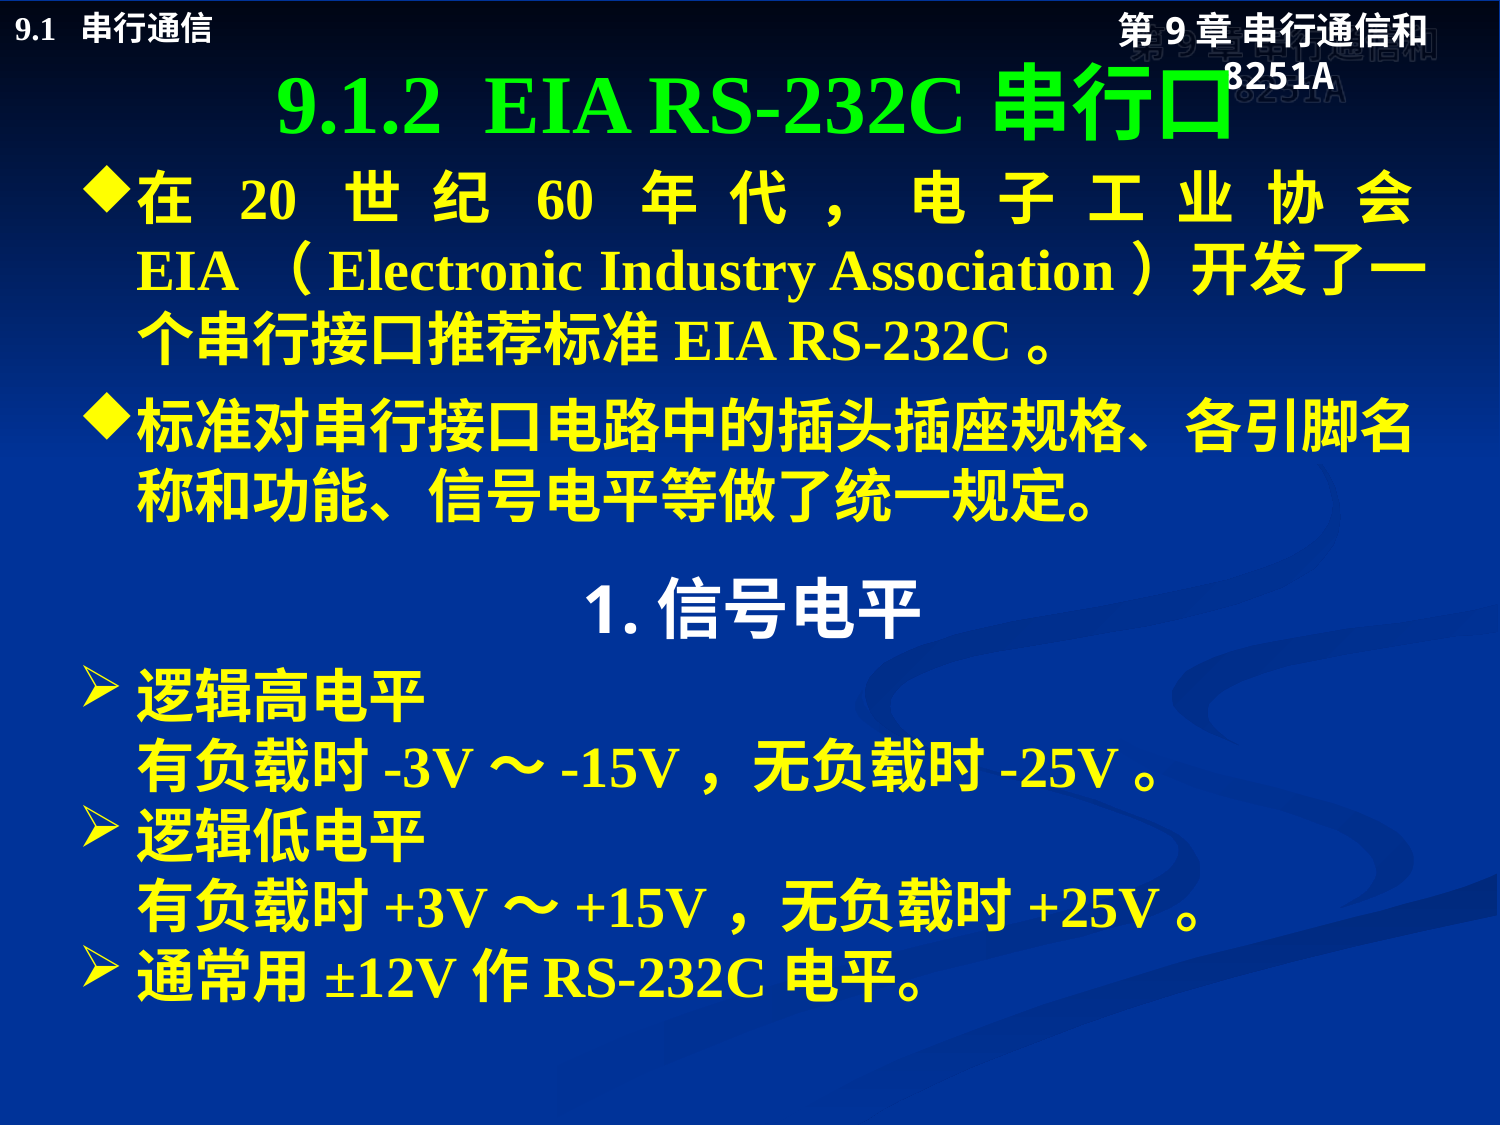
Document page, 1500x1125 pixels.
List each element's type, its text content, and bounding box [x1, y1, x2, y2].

title 9.1.2 EIA RS-232C串行口 [78, 29, 1436, 153]
list 在20世纪60年代，电子工业协会EIA（Electronic Industry Association）开发了一个串行接口推荐标准EIA RS-232C。 标准对串行接口电路中的插头插座规格、各引脚名称和功能、信号电平等做了统一规定。 1.信号电平 逻辑高电平 有负载时-3V～-15V，无负载时-25V。 逻辑低电平 有负载时+3V～+15V，无负载时+25V。 通常用±12V作RS-232C电平。 [63, 153, 1443, 1065]
